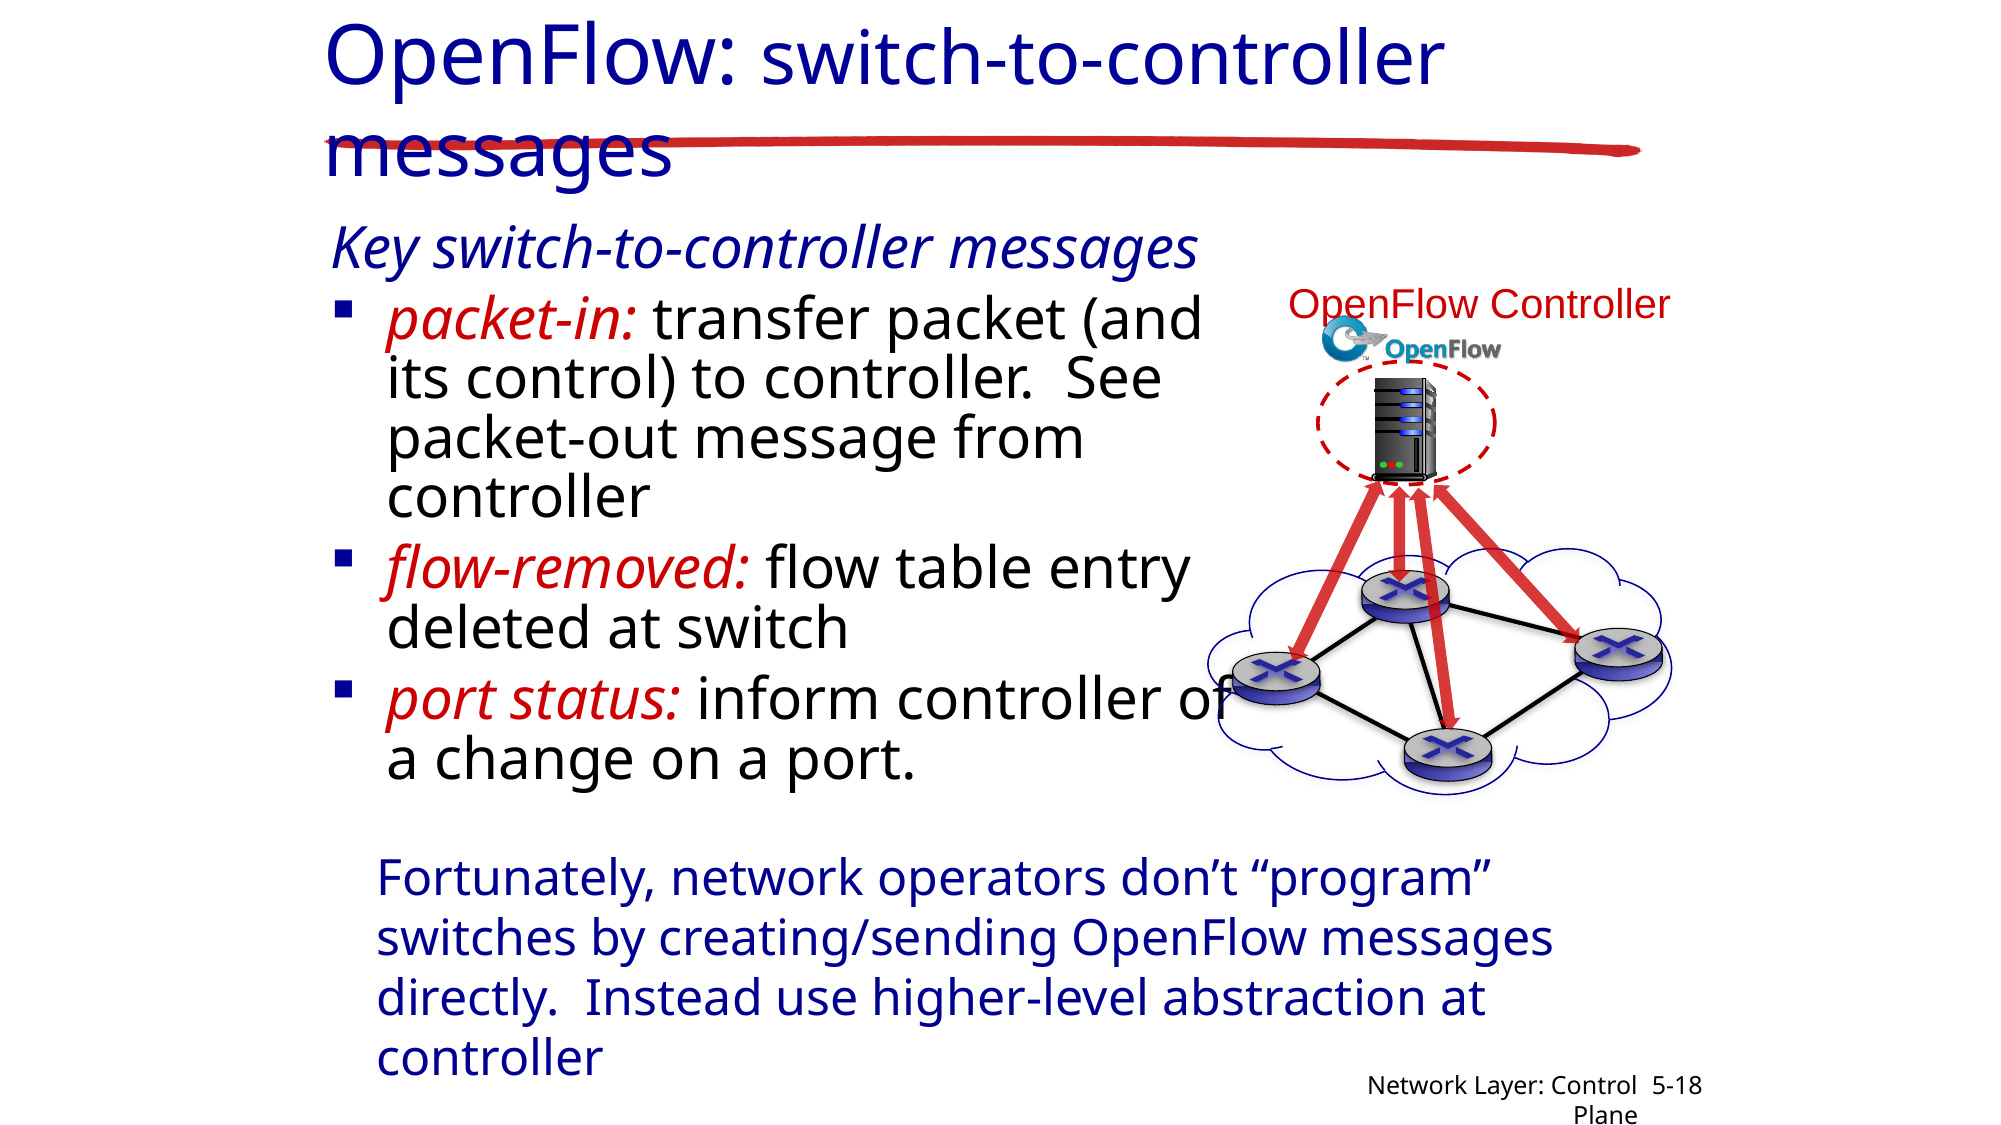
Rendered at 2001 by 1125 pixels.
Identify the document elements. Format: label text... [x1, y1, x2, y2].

list Key switch-to-controller messages packet-in: transfer packet (and its control) to controller. See packet-out message from controller flow-removed: flow table entry deleted at switch port status: inform controller of a change on a port. [315, 213, 1256, 976]
text_box Fortunately, network operators don’t “program” switches by creating/sending OpenFlow messages directly. Instead use higher-level abstraction at controller [361, 837, 1654, 1093]
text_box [1208, 269, 1689, 794]
footer Network Layer: Control Plane [1295, 1062, 1654, 1102]
picture [318, 130, 1657, 163]
title OpenFlow: switch-to-controller messages [308, 2, 1657, 191]
slide_number 5-18 [1637, 1062, 1728, 1107]
